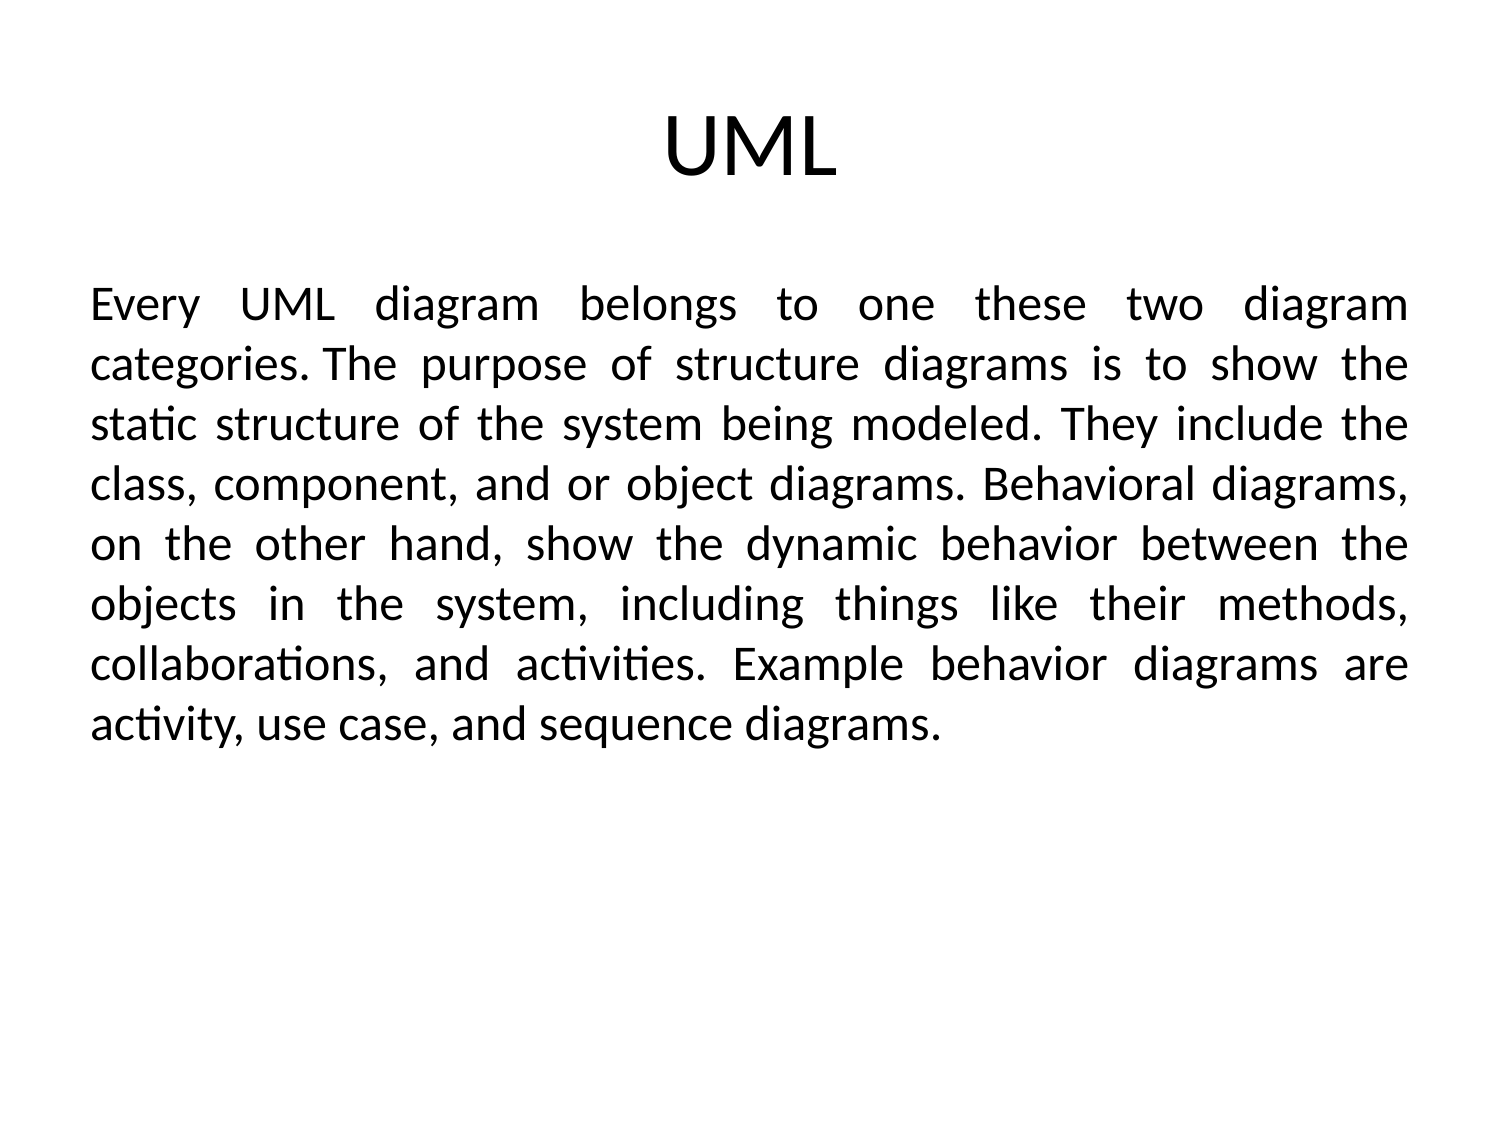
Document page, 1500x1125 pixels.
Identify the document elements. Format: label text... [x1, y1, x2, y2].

list Every UML diagram belongs to one these two diagram categories. The purpose of structure diagrams is to show the static structure of the system being modeled. They include the class, component, and or object diagrams. Behavioral diagrams, on the other hand, show the dynamic behavior between the objects in the system, including things like their methods, collaborations, and activities. Example behavior diagrams are activity, use case, and sequence diagrams. [75, 262, 1425, 1005]
title UML [75, 45, 1425, 233]
